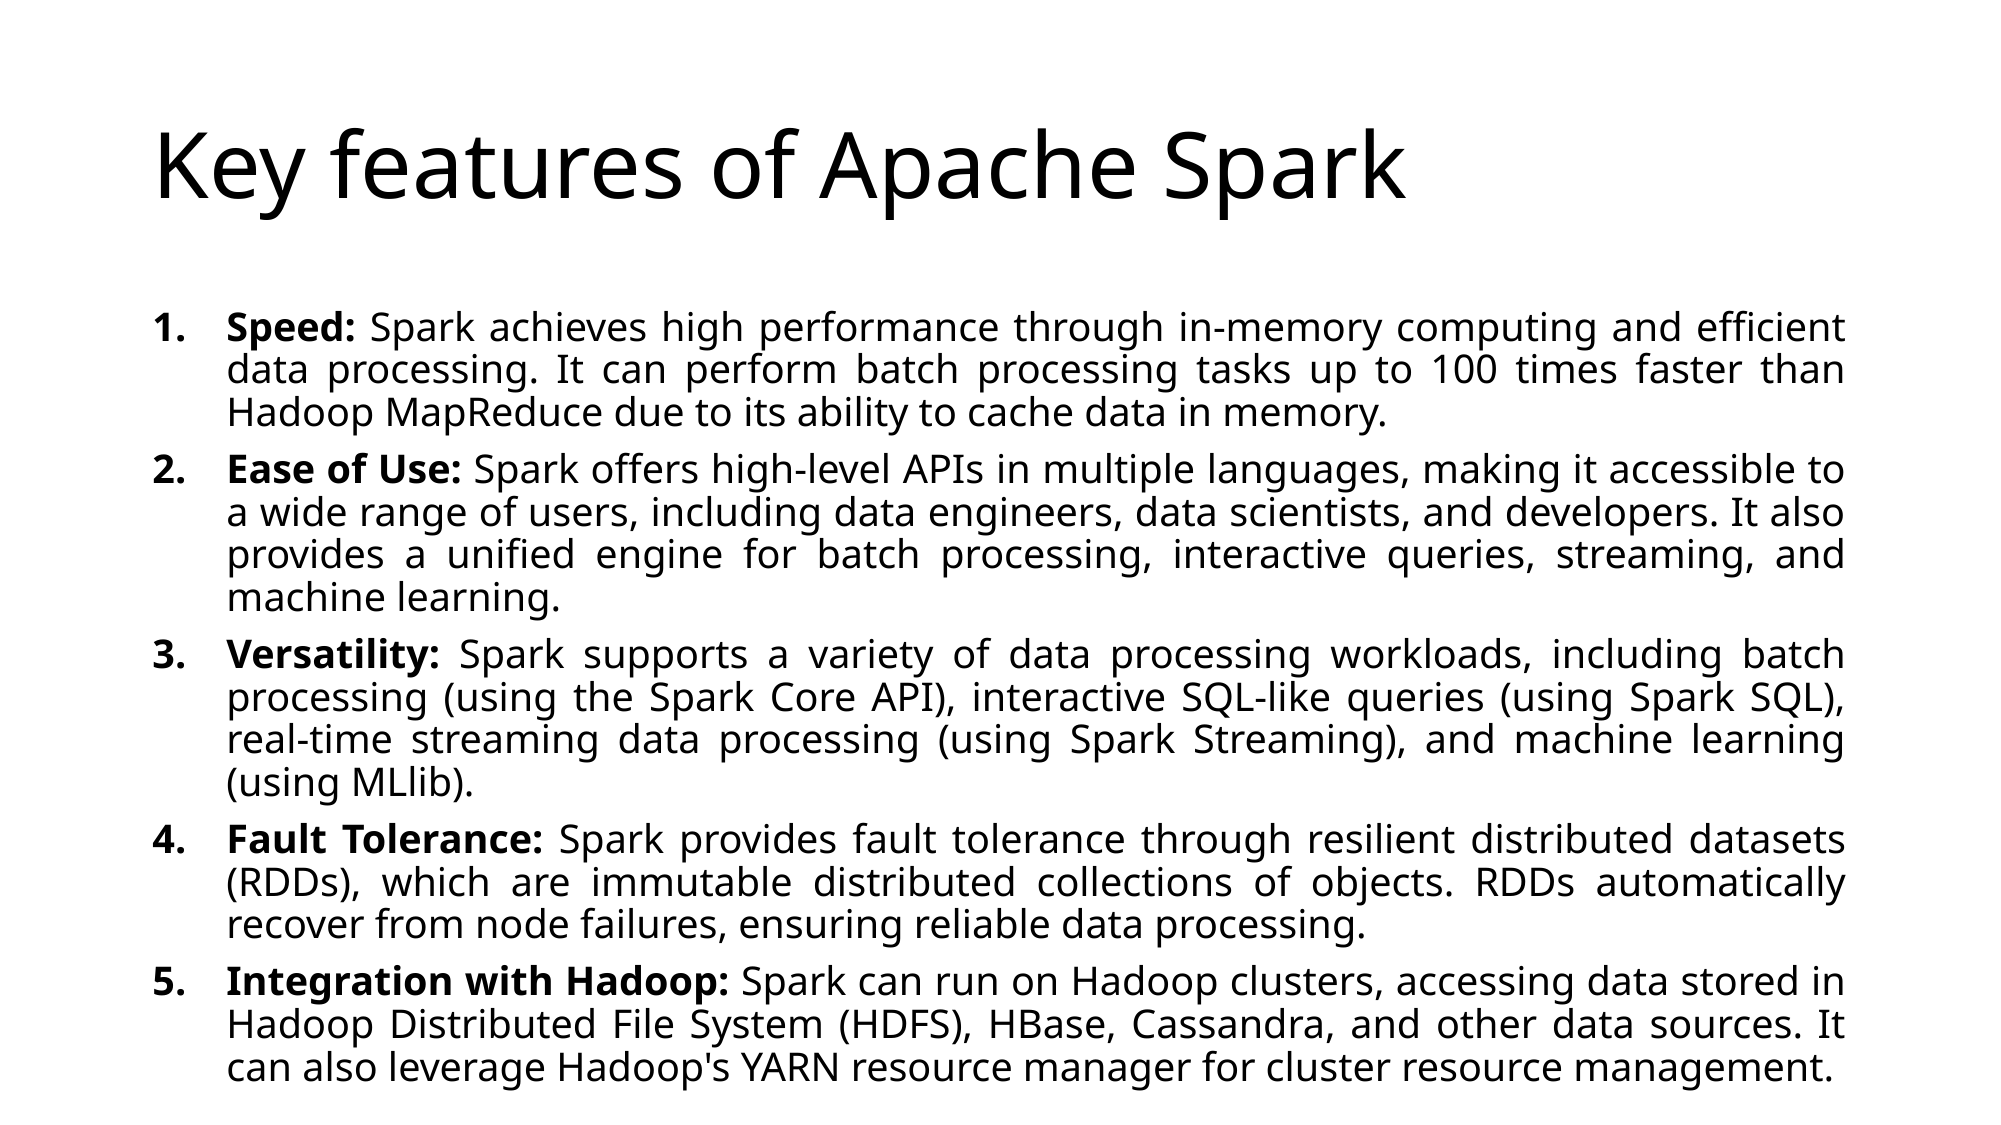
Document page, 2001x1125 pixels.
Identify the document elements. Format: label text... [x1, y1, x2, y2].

title Key features of Apache Spark [137, 59, 1863, 278]
list Speed: Spark achieves high performance through in-memory computing and efficient data processing. It can perform batch processing tasks up to 100 times faster than Hadoop MapReduce due to its ability to cache data in memory. Ease of Use: Spark offers high-level APIs in multiple languages, making it accessible to a wide range of users, including data engineers, data scientists, and developers. It also provides a unified engine for batch processing, interactive queries, streaming, and machine learning. Versatility: Spark supports a variety of data processing workloads, including batch processing (using the Spark Core API), interactive SQL-like queries (using Spark SQL), real-time streaming data processing (using Spark Streaming), and machine learning (using MLlib). Fault Tolerance: Spark provides fault tolerance through resilient distributed datasets (RDDs), which are immutable distributed collections of objects. RDDs automatically recover from node failures, ensuring reliable data processing. Integration with Hadoop: Spark can run on Hadoop clusters, accessing data stored in Hadoop Distributed File System (HDFS), HBase, Cassandra, and other data sources. It can also leverage Hadoop's YARN resource manager for cluster resource management. [137, 299, 1863, 1102]
